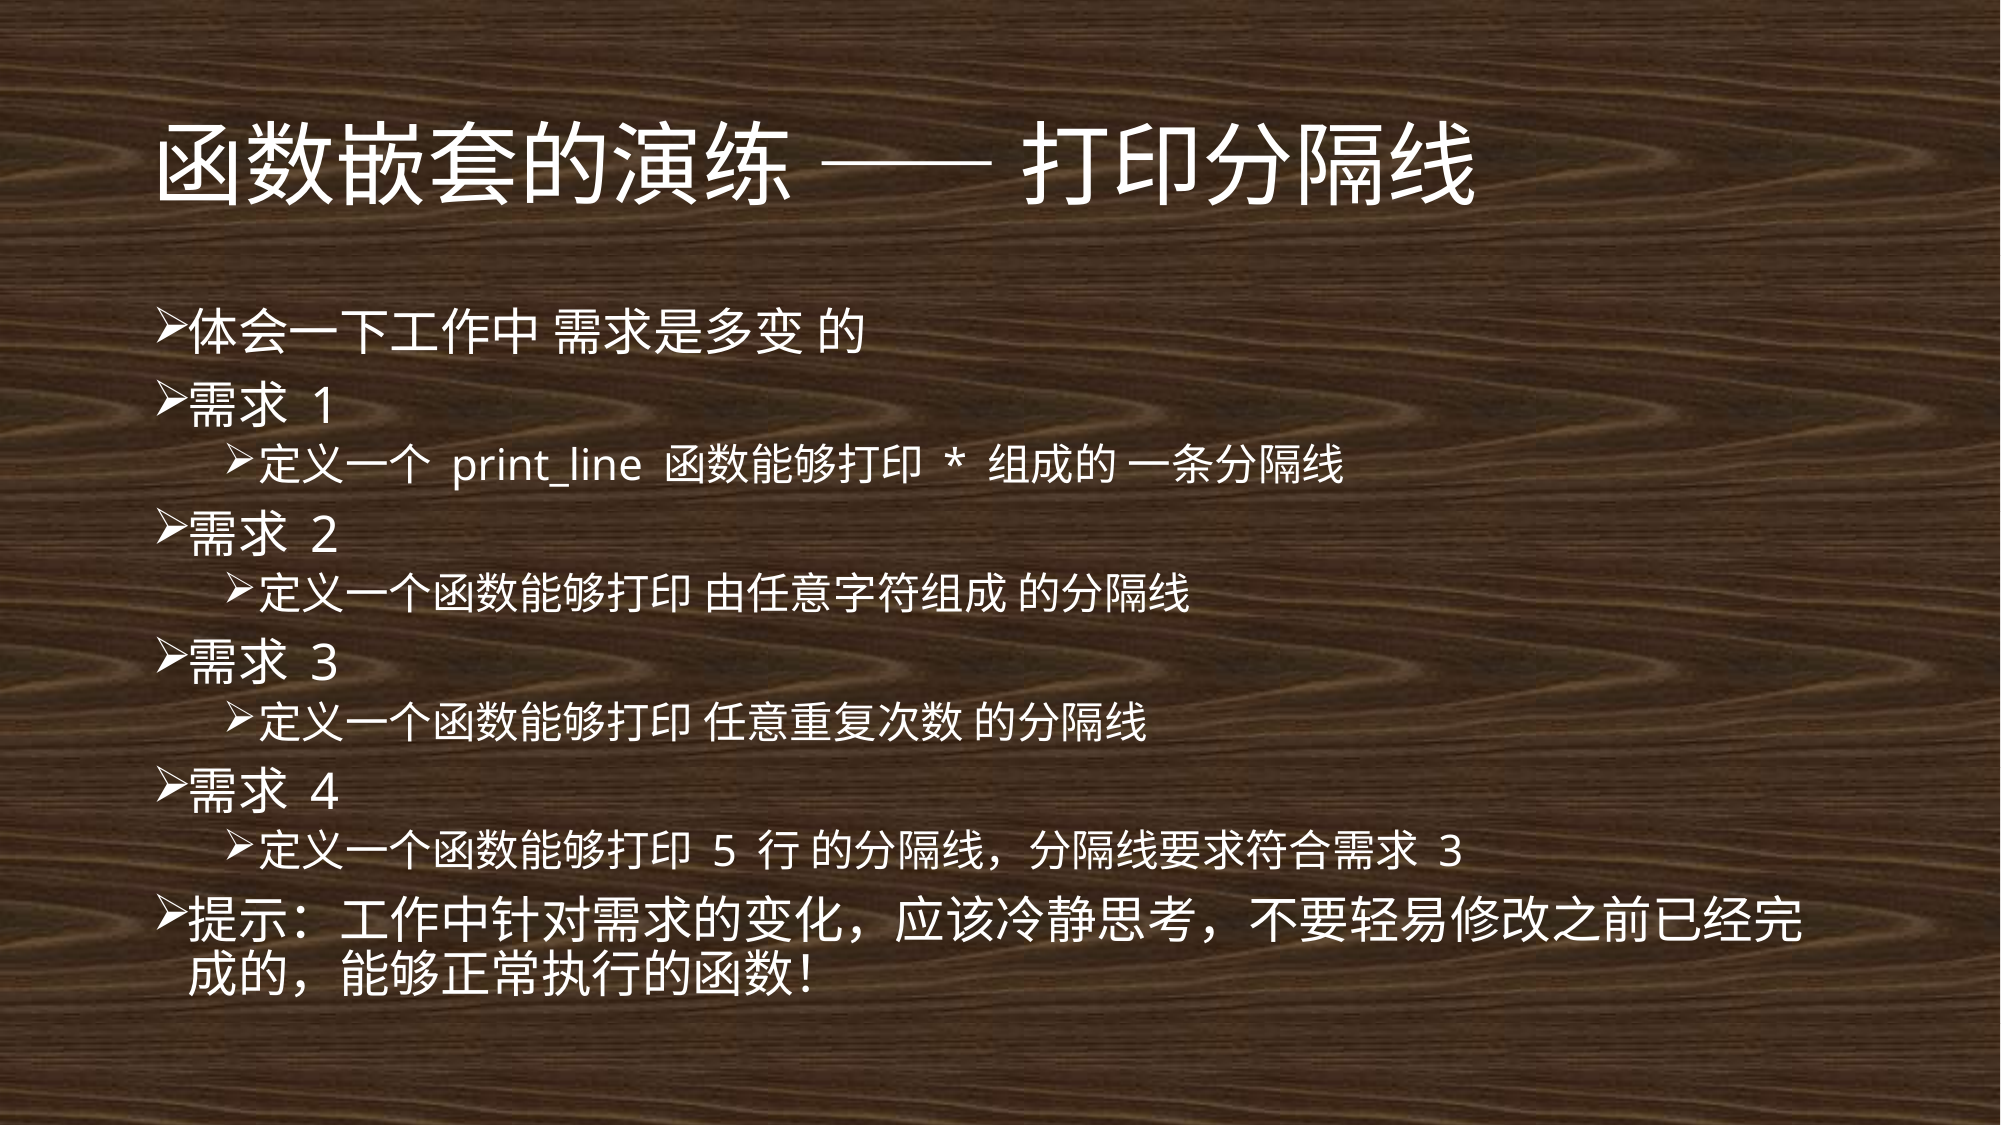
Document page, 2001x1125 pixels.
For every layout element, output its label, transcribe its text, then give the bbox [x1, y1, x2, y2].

picture [0, 0, 2001, 1125]
list 体会一下工作中 需求是多变 的 需求 1 定义一个 print_line 函数能够打印 * 组成的 一条分隔线 需求 2 定义一个函数能够打印 由任意字符组成 的分隔线 需求 3 定义一个函数能够打印 任意重复次数 的分隔线 需求 4 定义一个函数能够打印 5 行 的分隔线，分隔线要求符合需求 3 提示：工作中针对需求的变化，应该冷静思考，不要轻易修改之前已经完成的，能够正常执行的函数！ [137, 299, 1863, 1014]
title 函数嵌套的演练 —— 打印分隔线 [137, 59, 1863, 278]
